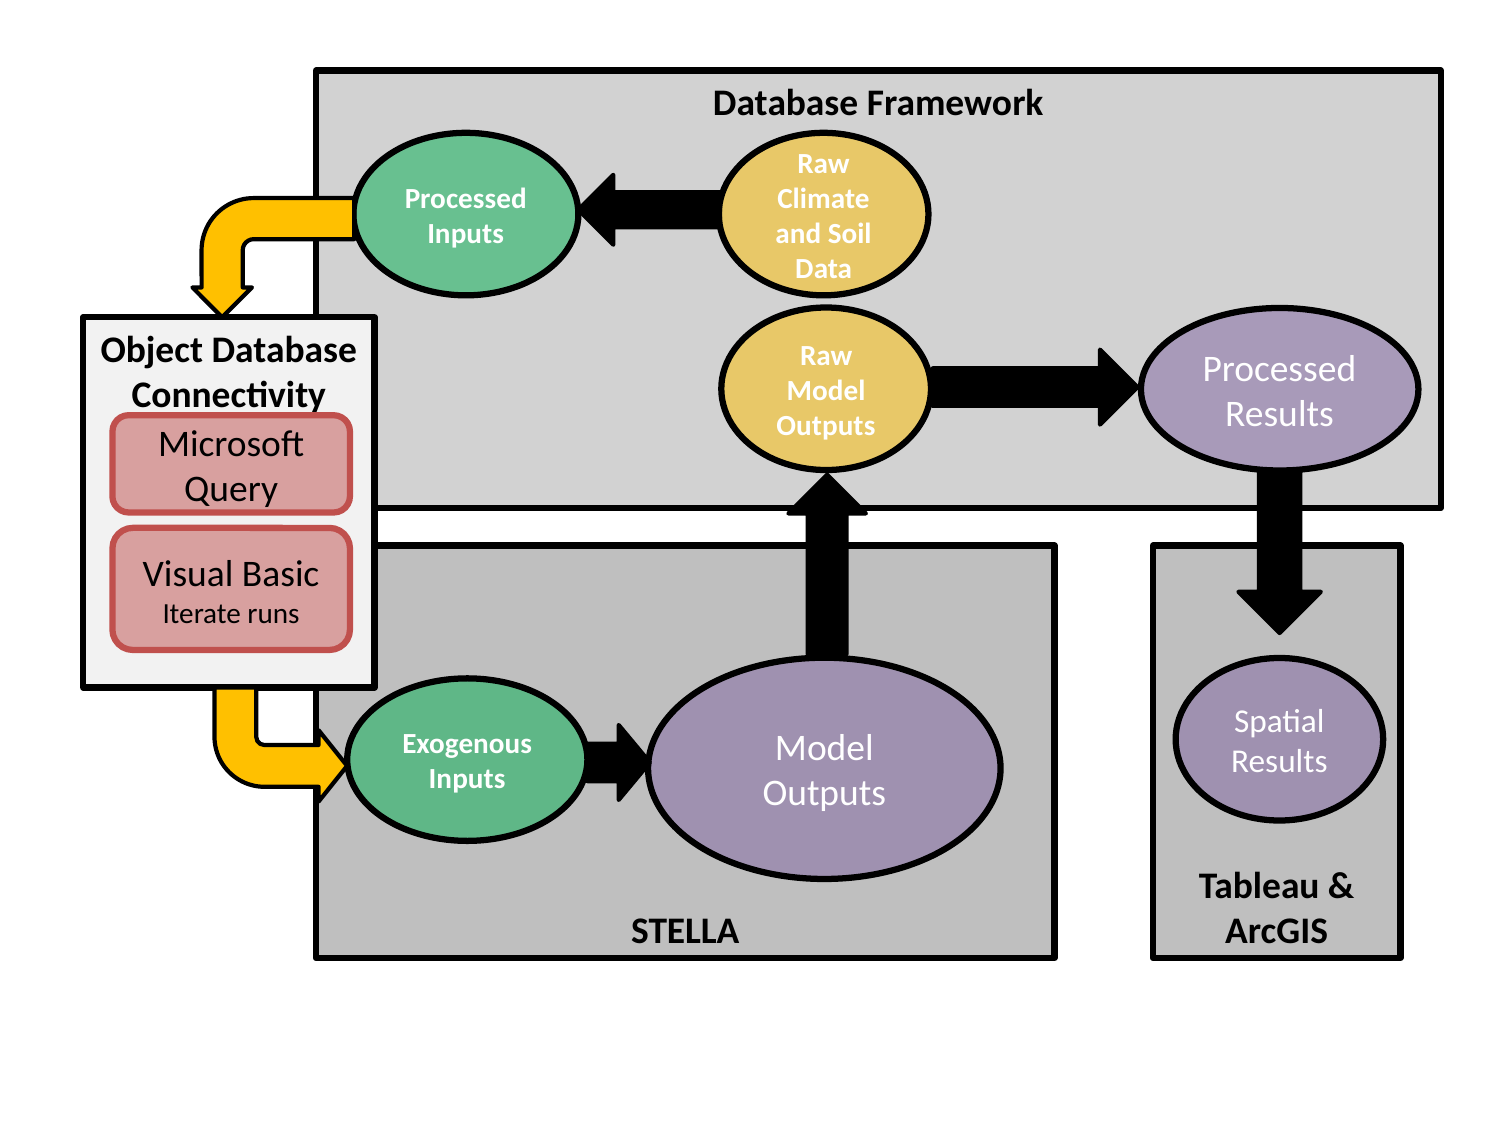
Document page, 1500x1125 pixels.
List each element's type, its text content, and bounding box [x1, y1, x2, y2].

text_box Exogenous Inputs [345, 676, 587, 843]
text_box [190, 195, 357, 315]
text_box [585, 722, 652, 802]
text_box [1236, 468, 1323, 636]
text_box Processed Results [1138, 305, 1421, 472]
text_box Database Framework [314, 68, 1443, 510]
text_box Raw Climate and Soil Data [718, 130, 931, 298]
text_box Spatial Results [1173, 655, 1386, 823]
text_box Raw Model Outputs [719, 305, 931, 473]
text_box Processed Inputs [354, 130, 581, 298]
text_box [83, 317, 375, 688]
text_box Tableau & ArcGIS [1151, 543, 1402, 960]
text_box [212, 696, 349, 804]
text_box [930, 347, 1140, 427]
text_box [576, 172, 723, 247]
text_box STELLA [314, 543, 1057, 960]
text_box [786, 473, 868, 657]
text_box Model Outputs [646, 656, 1003, 882]
